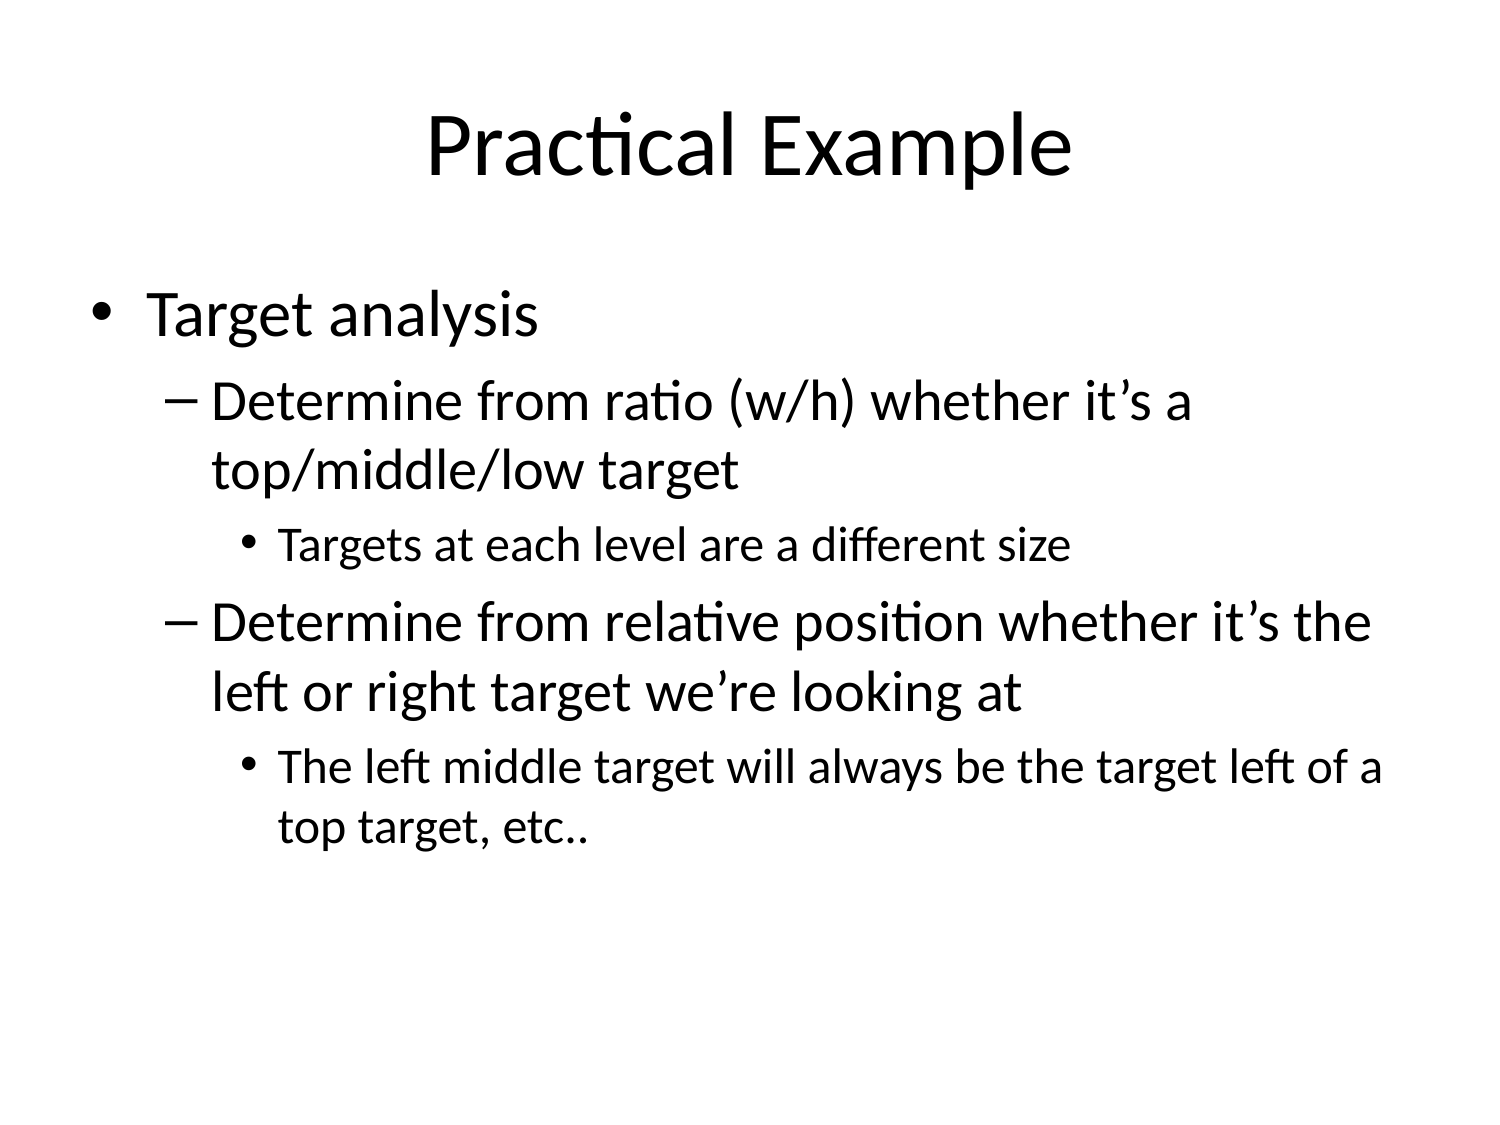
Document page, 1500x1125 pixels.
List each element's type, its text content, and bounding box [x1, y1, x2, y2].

title Practical Example [75, 45, 1425, 233]
list Target analysis Determine from ratio (w/h) whether it’s a top/middle/low target Targets at each level are a different size Determine from relative position whether it’s the left or right target we’re looking at The left middle target will always be the target left of a top target, etc.. [75, 262, 1425, 1005]
